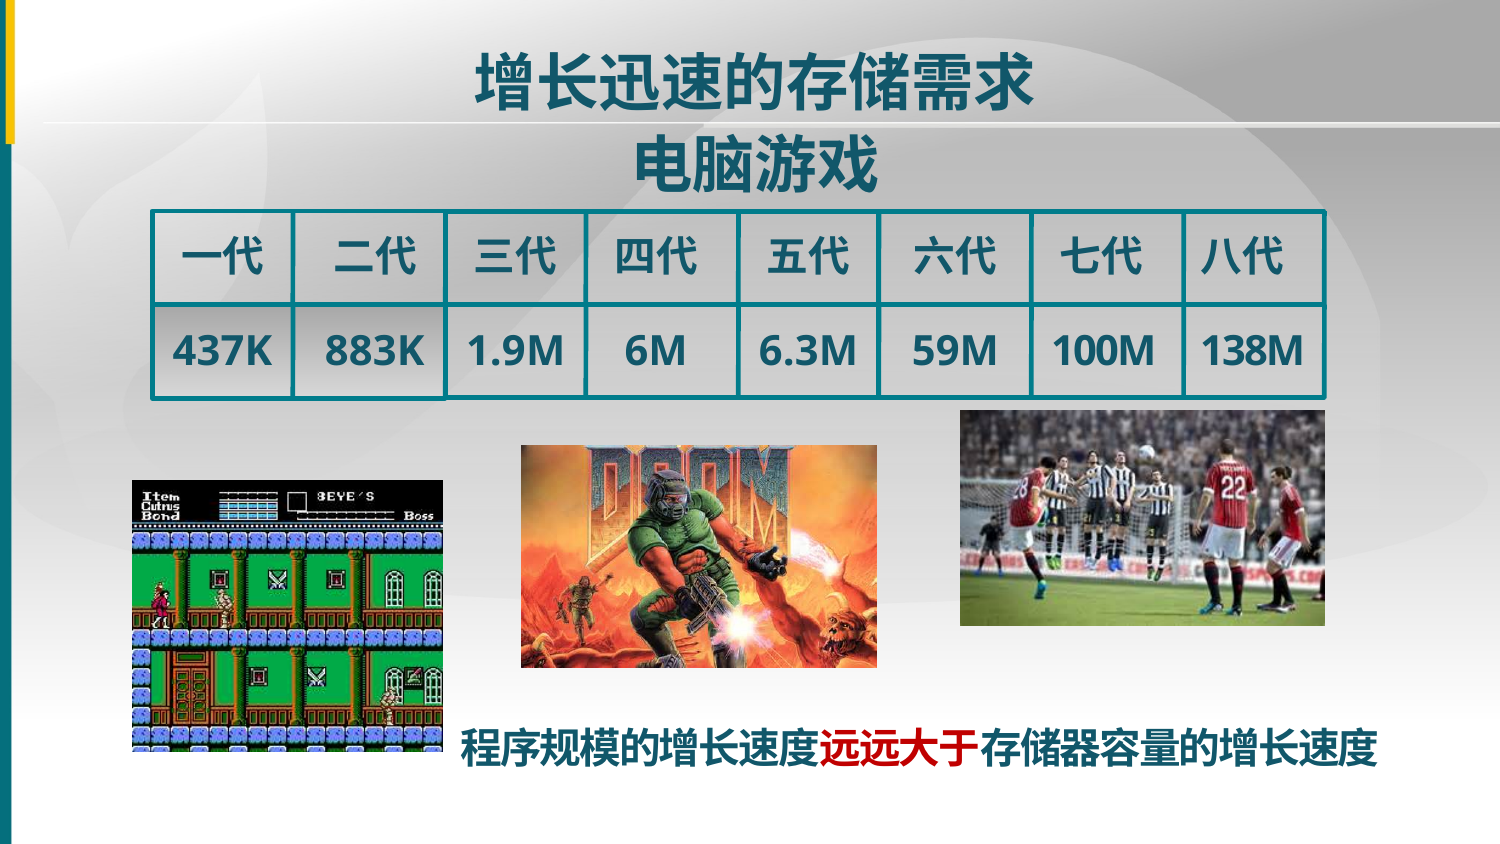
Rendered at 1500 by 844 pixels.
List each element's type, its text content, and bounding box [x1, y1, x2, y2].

text_box 电脑游戏 [438, 117, 1072, 207]
text_box 程序规模的增长速度远远大于存储器容量的增长速度 [410, 714, 1430, 780]
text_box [878, 210, 1359, 399]
picture [0, 0, 1500, 844]
text_box 增长迅速的存储需求 [438, 35, 1072, 117]
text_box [152, 210, 443, 399]
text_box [445, 210, 877, 399]
